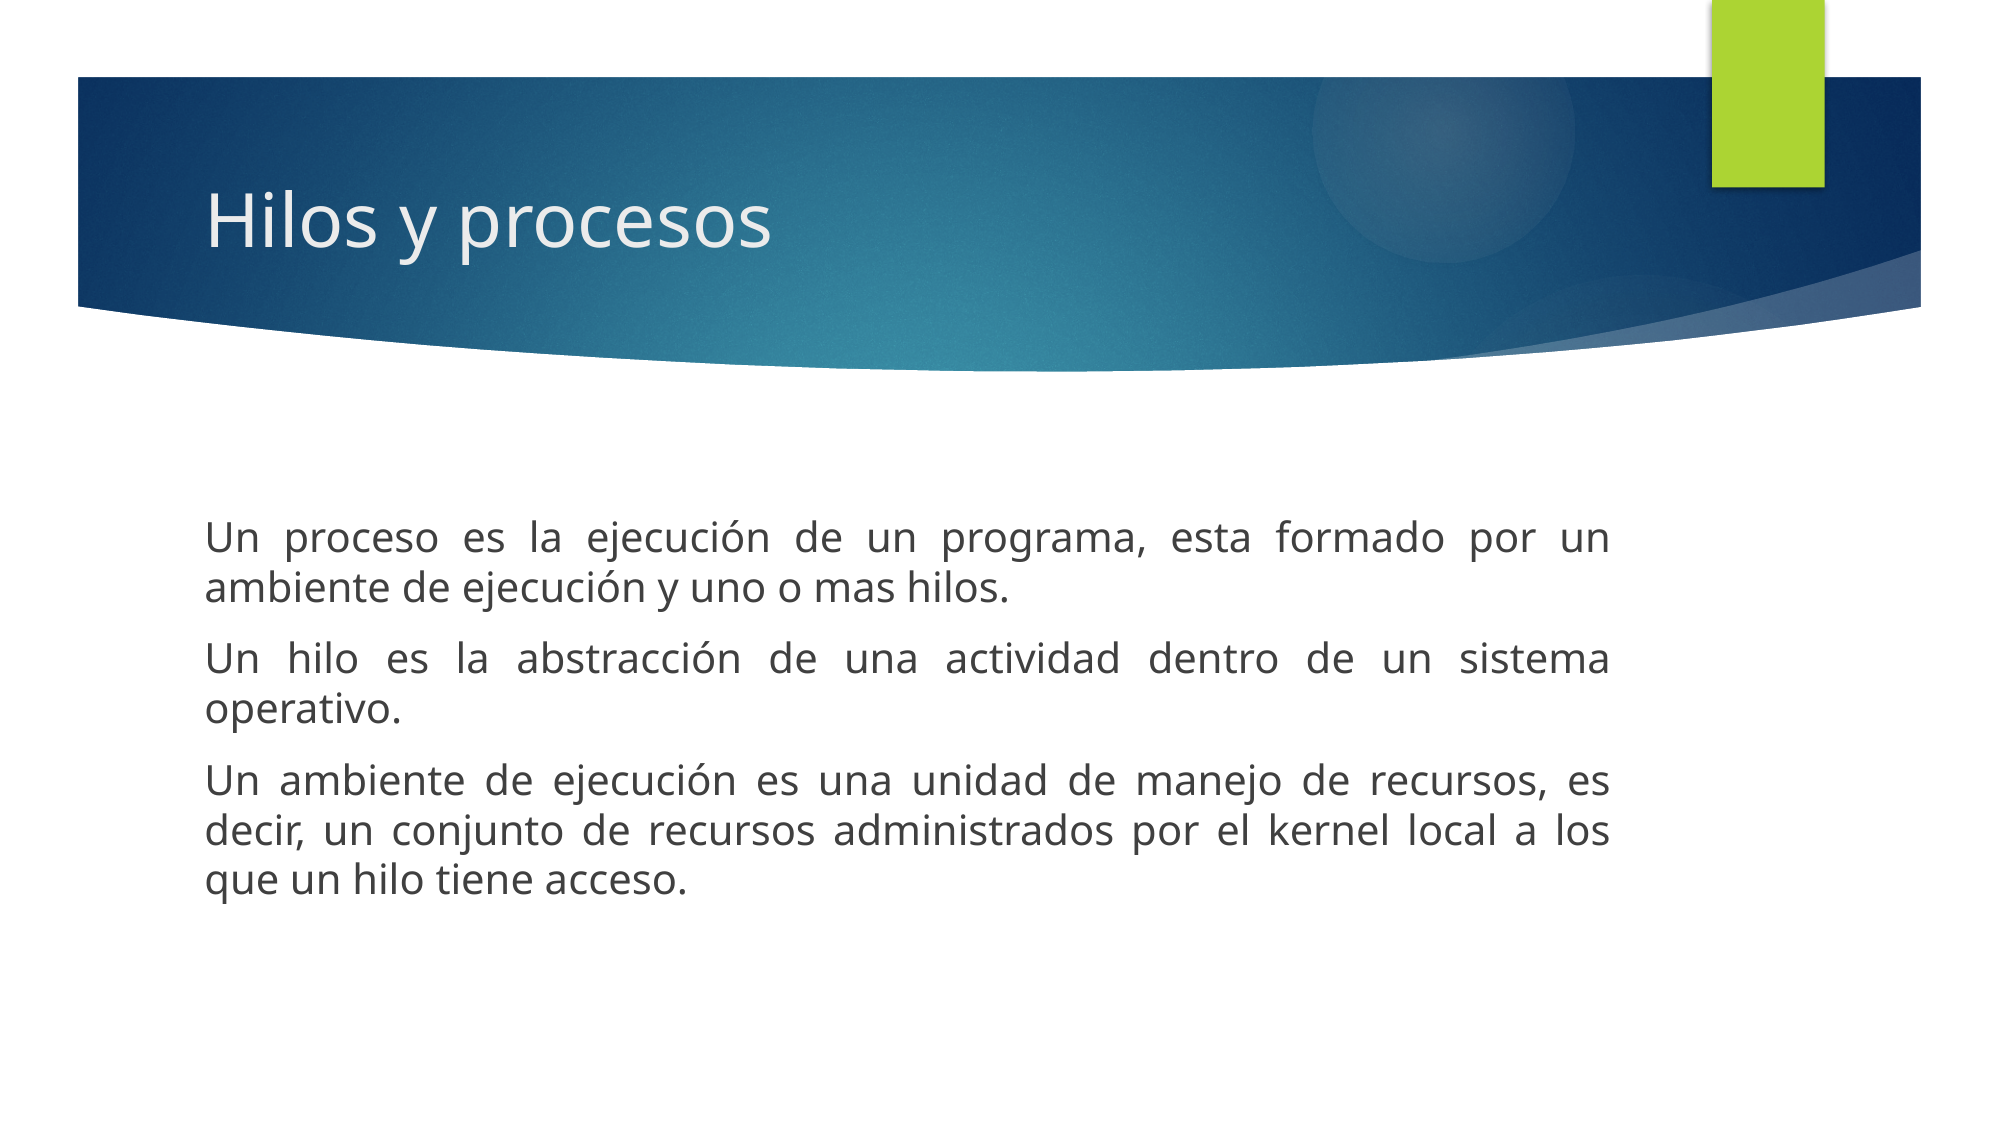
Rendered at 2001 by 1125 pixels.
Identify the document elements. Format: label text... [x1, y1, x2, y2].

list Un proceso es la ejecución de un programa, esta formado por un ambiente de ejecución y uno o mas hilos. Un hilo es la abstracción de una actividad dentro de un sistema operativo. Un ambiente de ejecución es una unidad de manejo de recursos, es decir, un conjunto de recursos administrados por el kernel local a los que un hilo tiene acceso. [189, 427, 1627, 988]
title Hilos y procesos [189, 159, 1627, 276]
